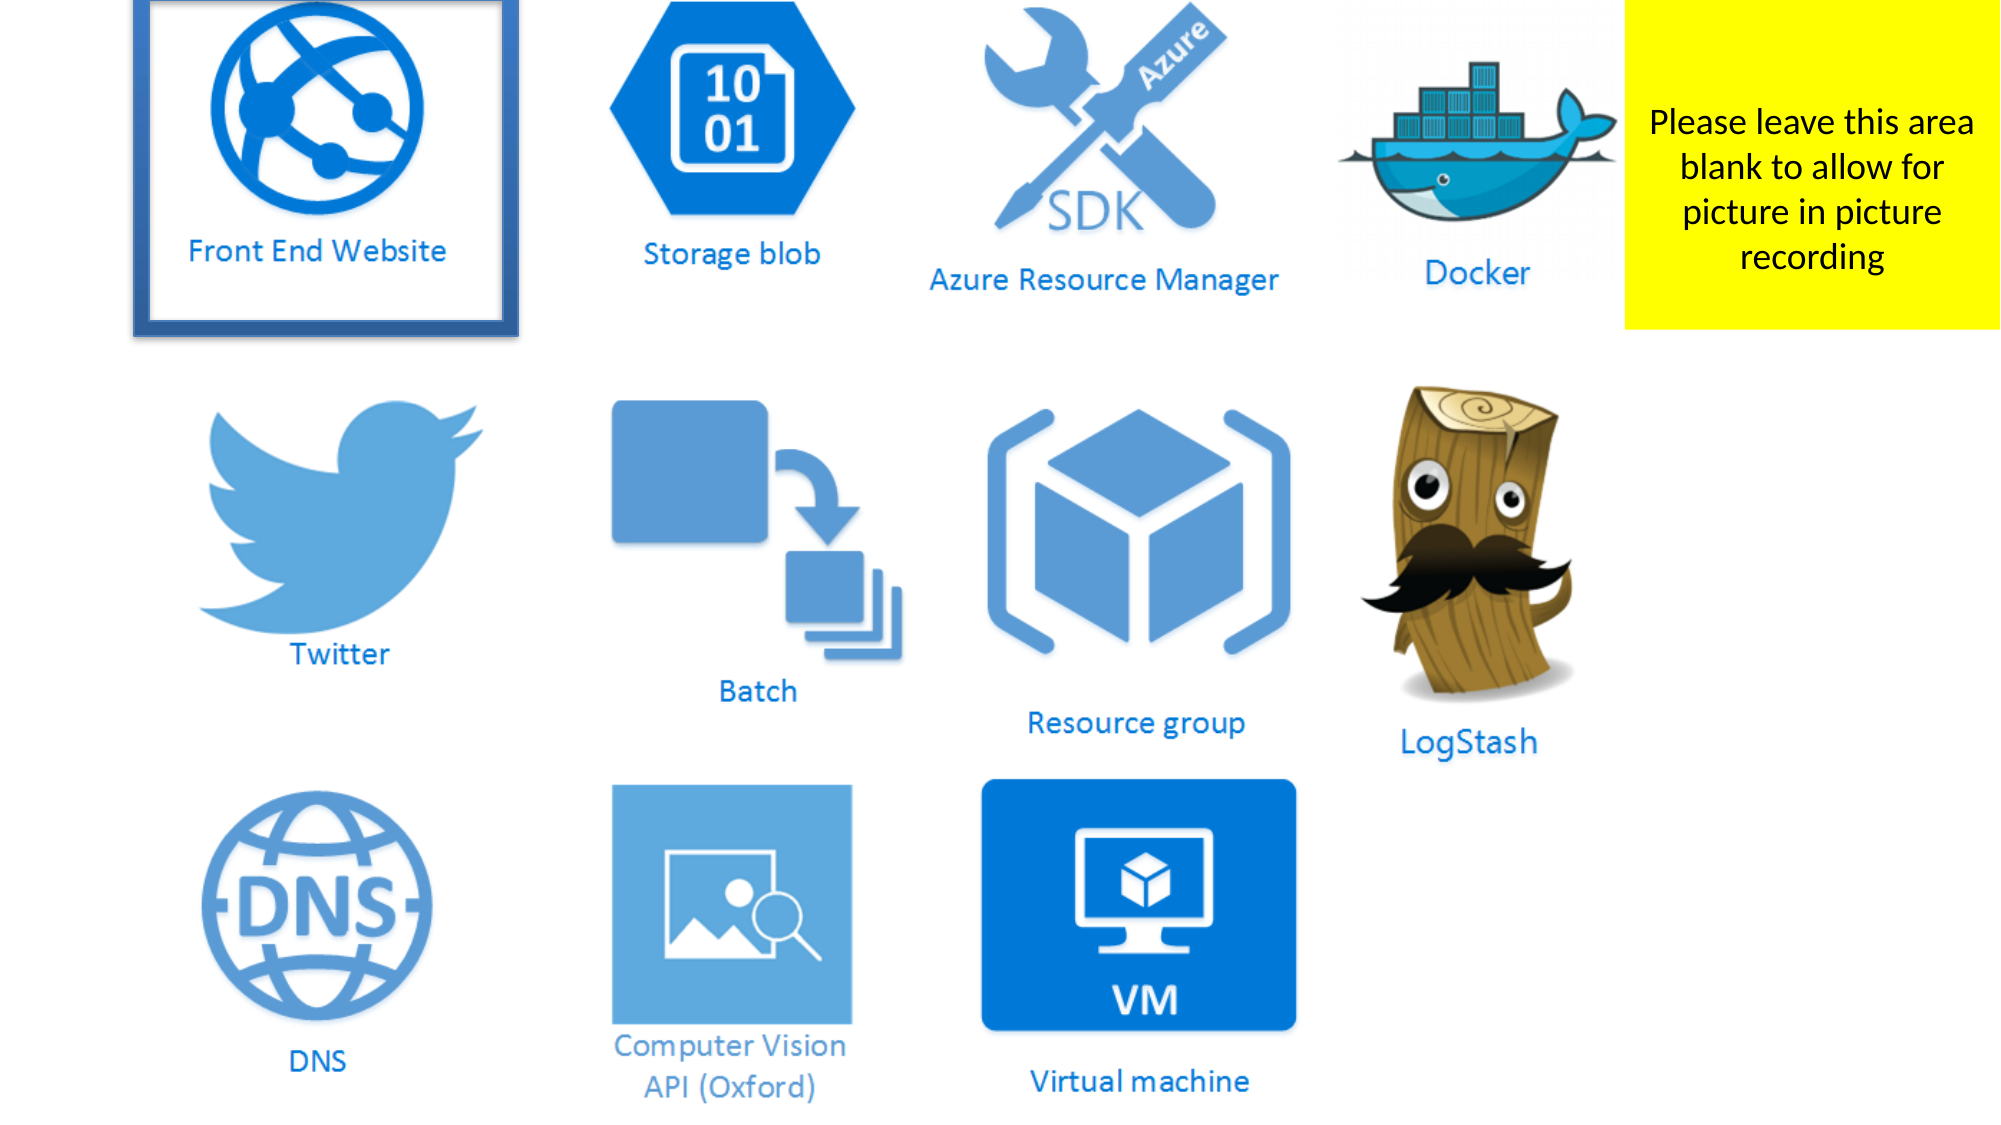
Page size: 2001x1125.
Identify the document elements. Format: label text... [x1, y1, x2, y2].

picture [169, 0, 1619, 1125]
text_box Please leave this area blank to allow for picture in picture recording [1624, 0, 2000, 330]
text_box [133, 0, 168, 337]
